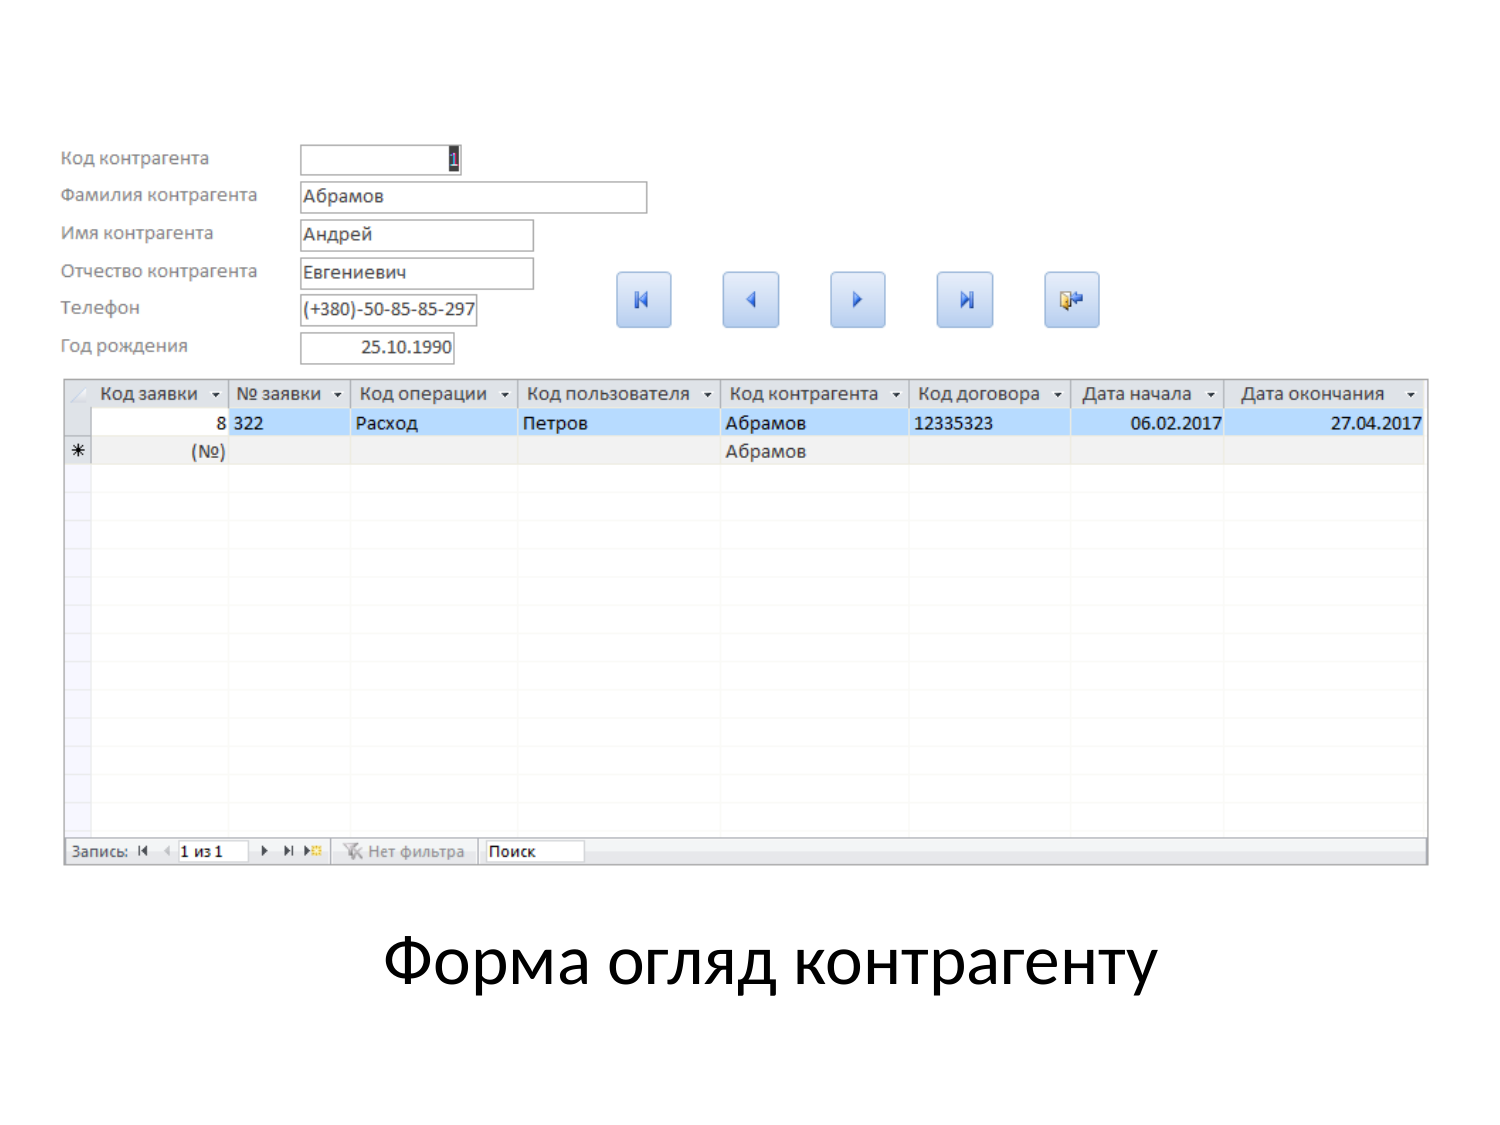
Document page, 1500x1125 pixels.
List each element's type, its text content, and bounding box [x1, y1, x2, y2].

picture [31, 125, 1461, 885]
title Форма огляд контрагенту [96, 905, 1447, 1093]
